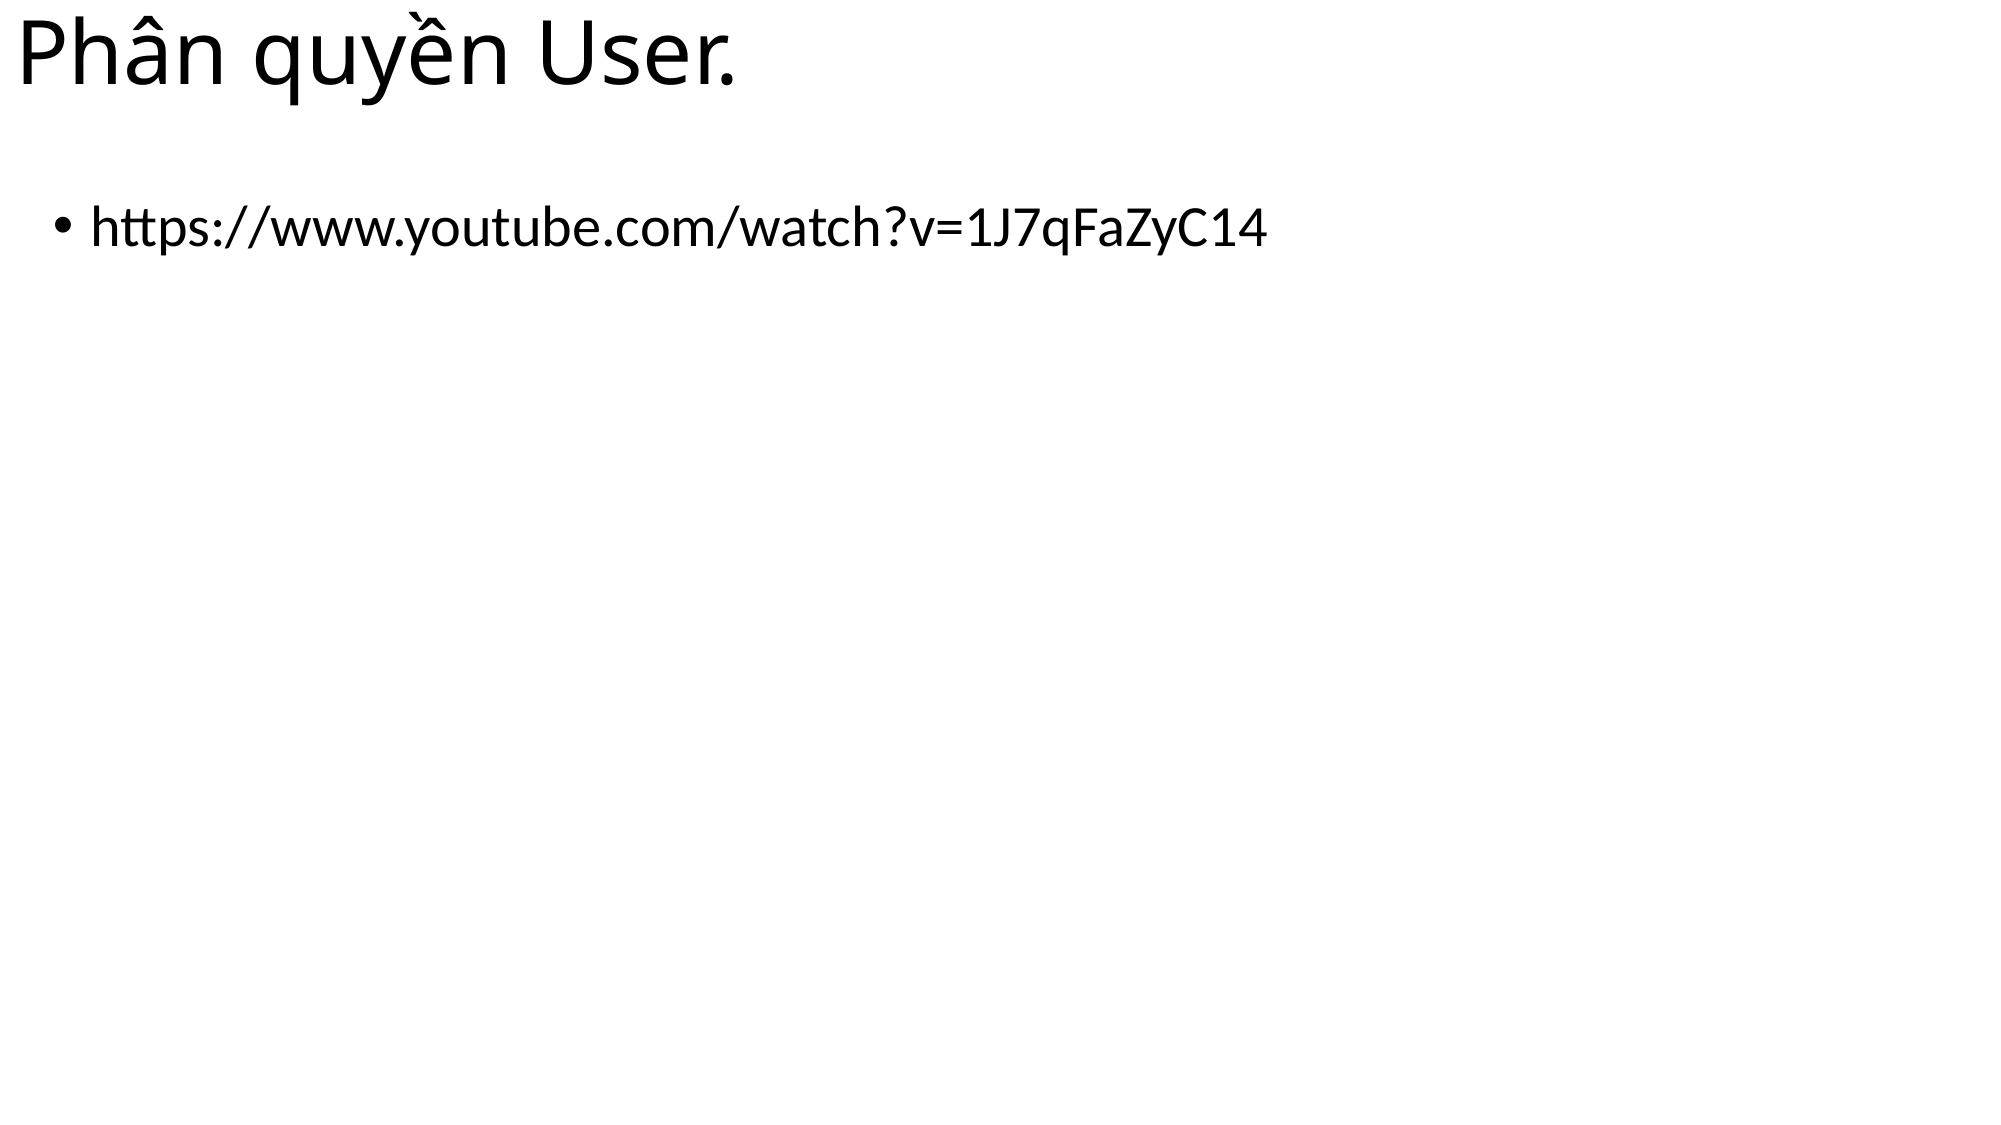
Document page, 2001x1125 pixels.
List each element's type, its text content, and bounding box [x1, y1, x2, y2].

list https://www.youtube.com/watch?v=1J7qFaZyC14 [37, 188, 1763, 287]
title Phân quyền User. [0, 0, 860, 112]
